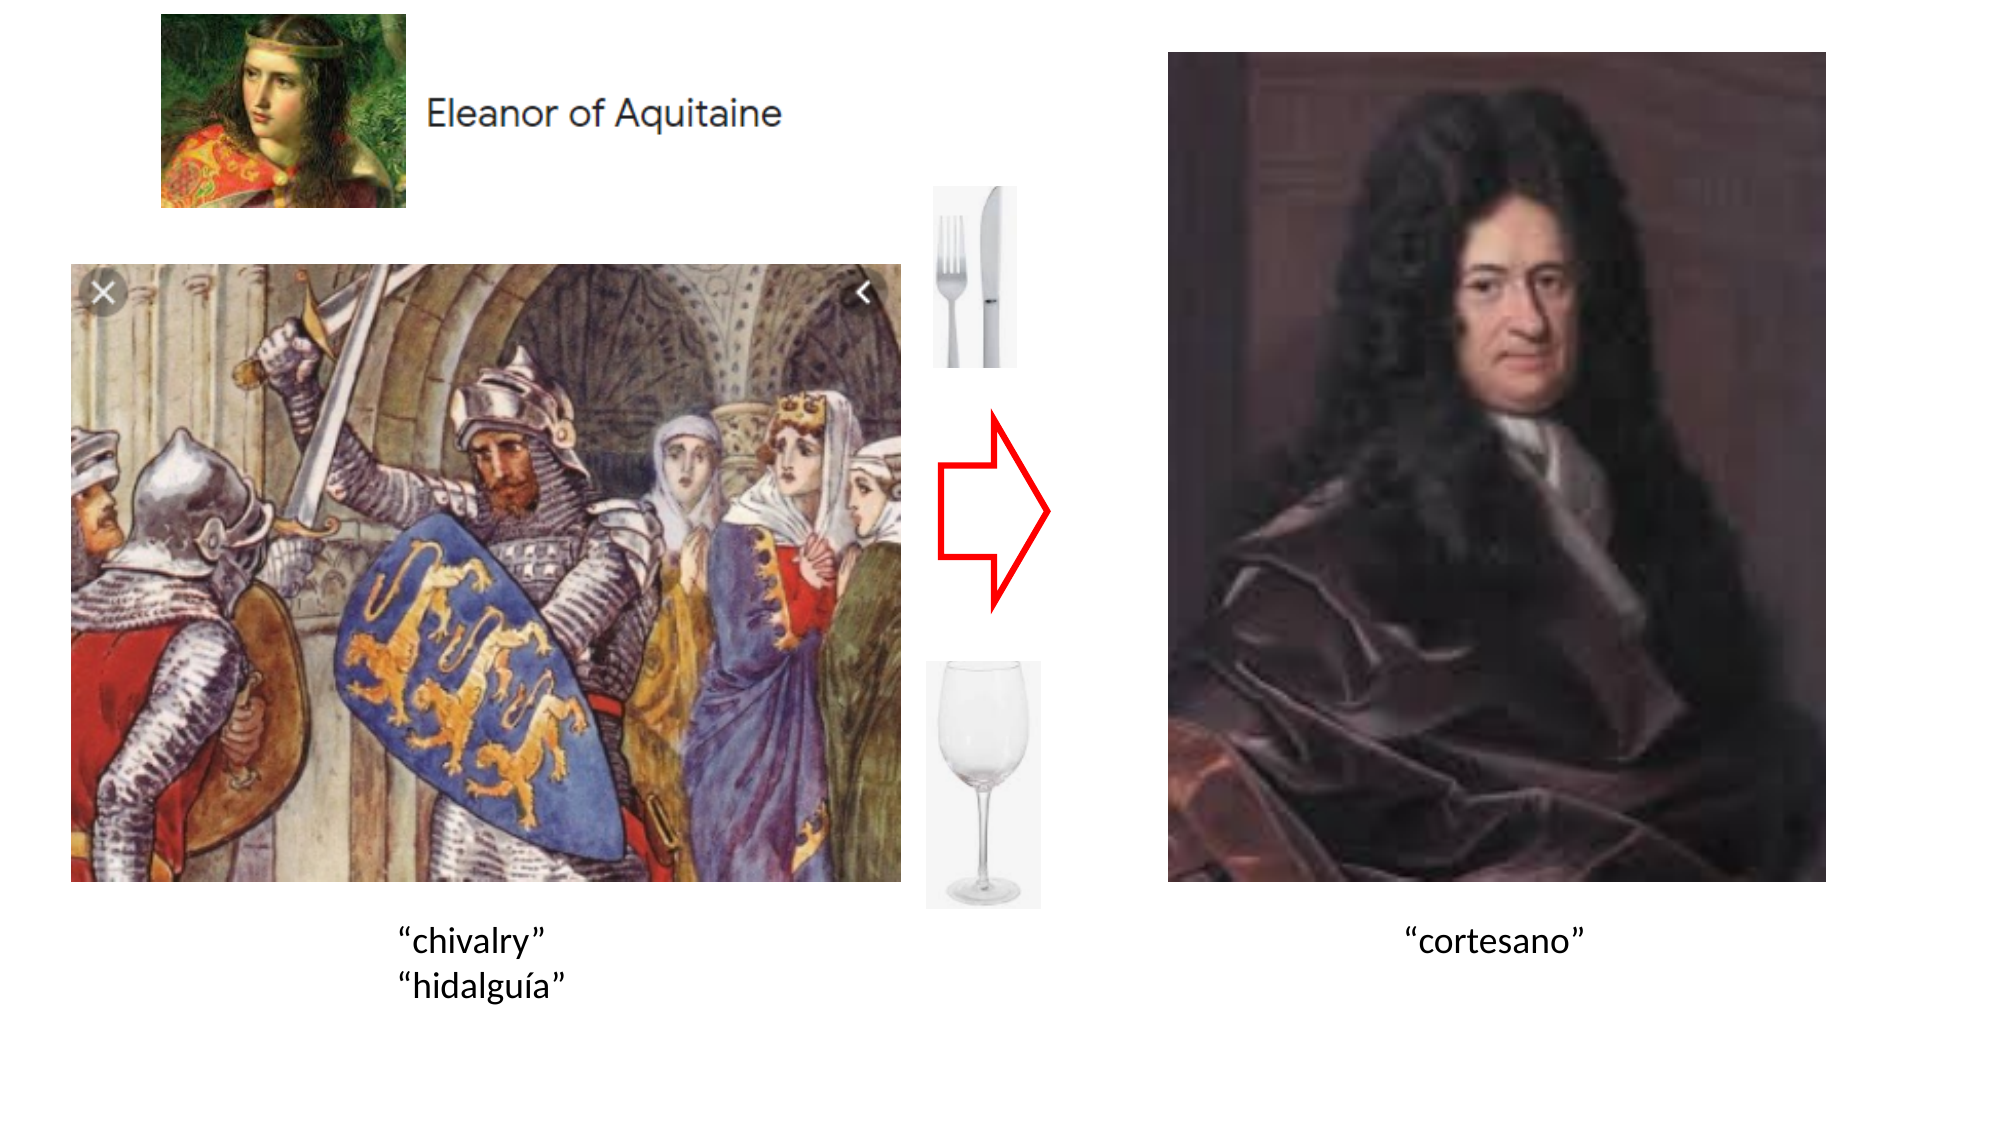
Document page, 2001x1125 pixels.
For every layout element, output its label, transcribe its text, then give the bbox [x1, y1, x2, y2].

picture [71, 264, 901, 882]
picture [161, 14, 406, 208]
text_box “cortesano” [1388, 908, 1607, 968]
picture [413, 84, 800, 138]
picture [933, 186, 1017, 369]
text_box [939, 416, 1049, 607]
picture [1168, 52, 1826, 882]
text_box “chivalry” “hidalguía” [381, 908, 600, 1013]
picture [926, 661, 1041, 909]
